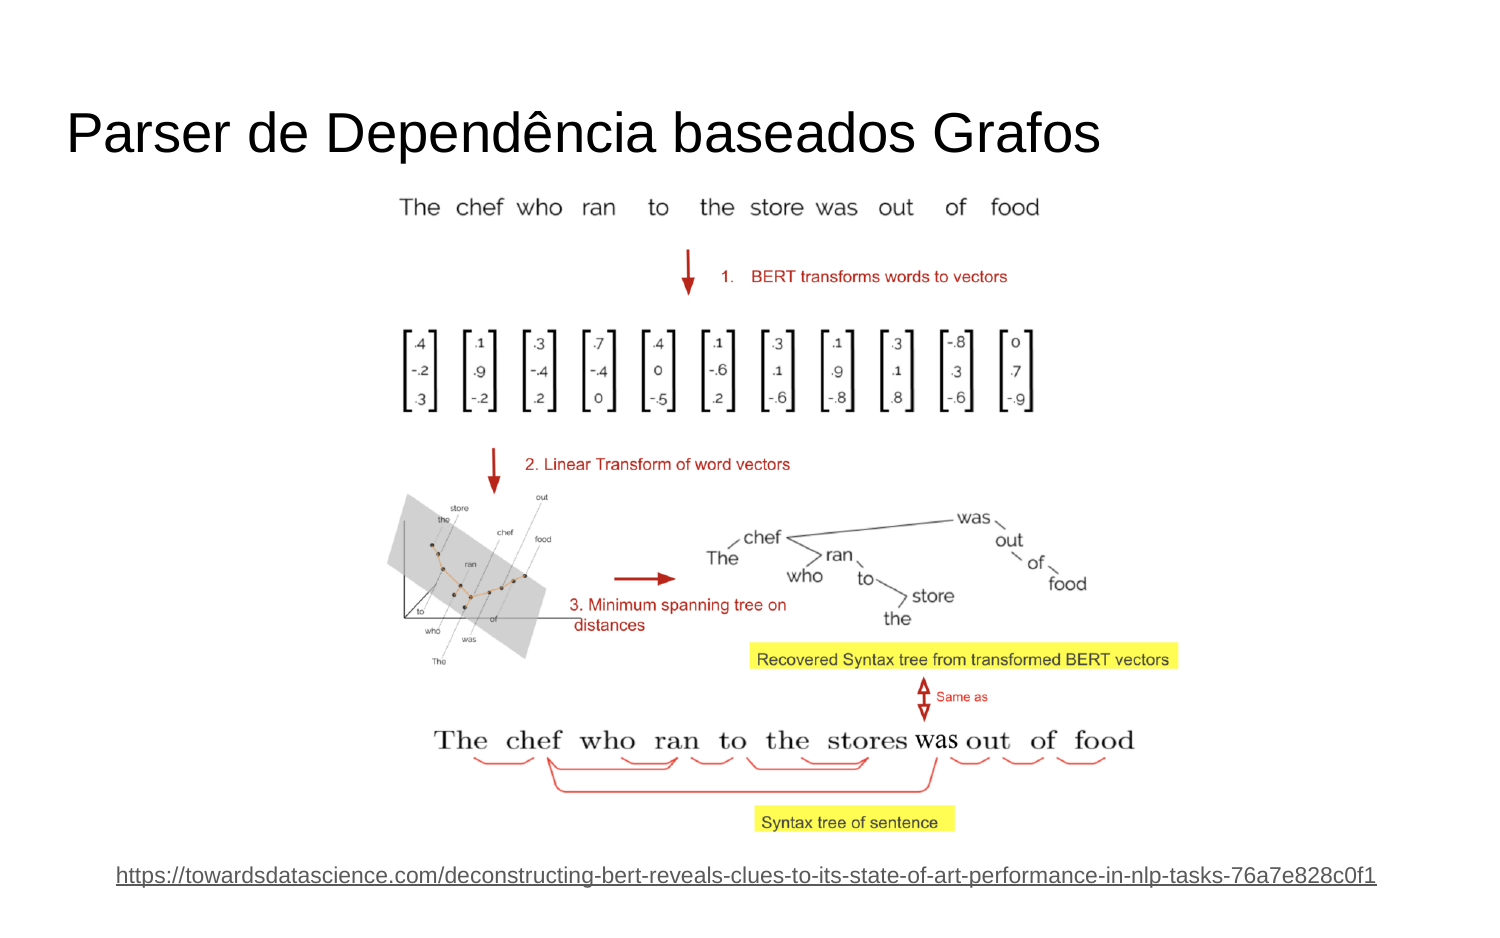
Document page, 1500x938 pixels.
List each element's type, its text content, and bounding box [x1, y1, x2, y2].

title Parser de Dependência baseados Grafos [51, 81, 1449, 186]
list https://towardsdatascience.com/deconstructing-bert-reveals-clues-to-its-state-of-art-performance-in-nlp-tasks-76a7e828c0f1 [51, 841, 1449, 910]
picture [306, 185, 1194, 842]
